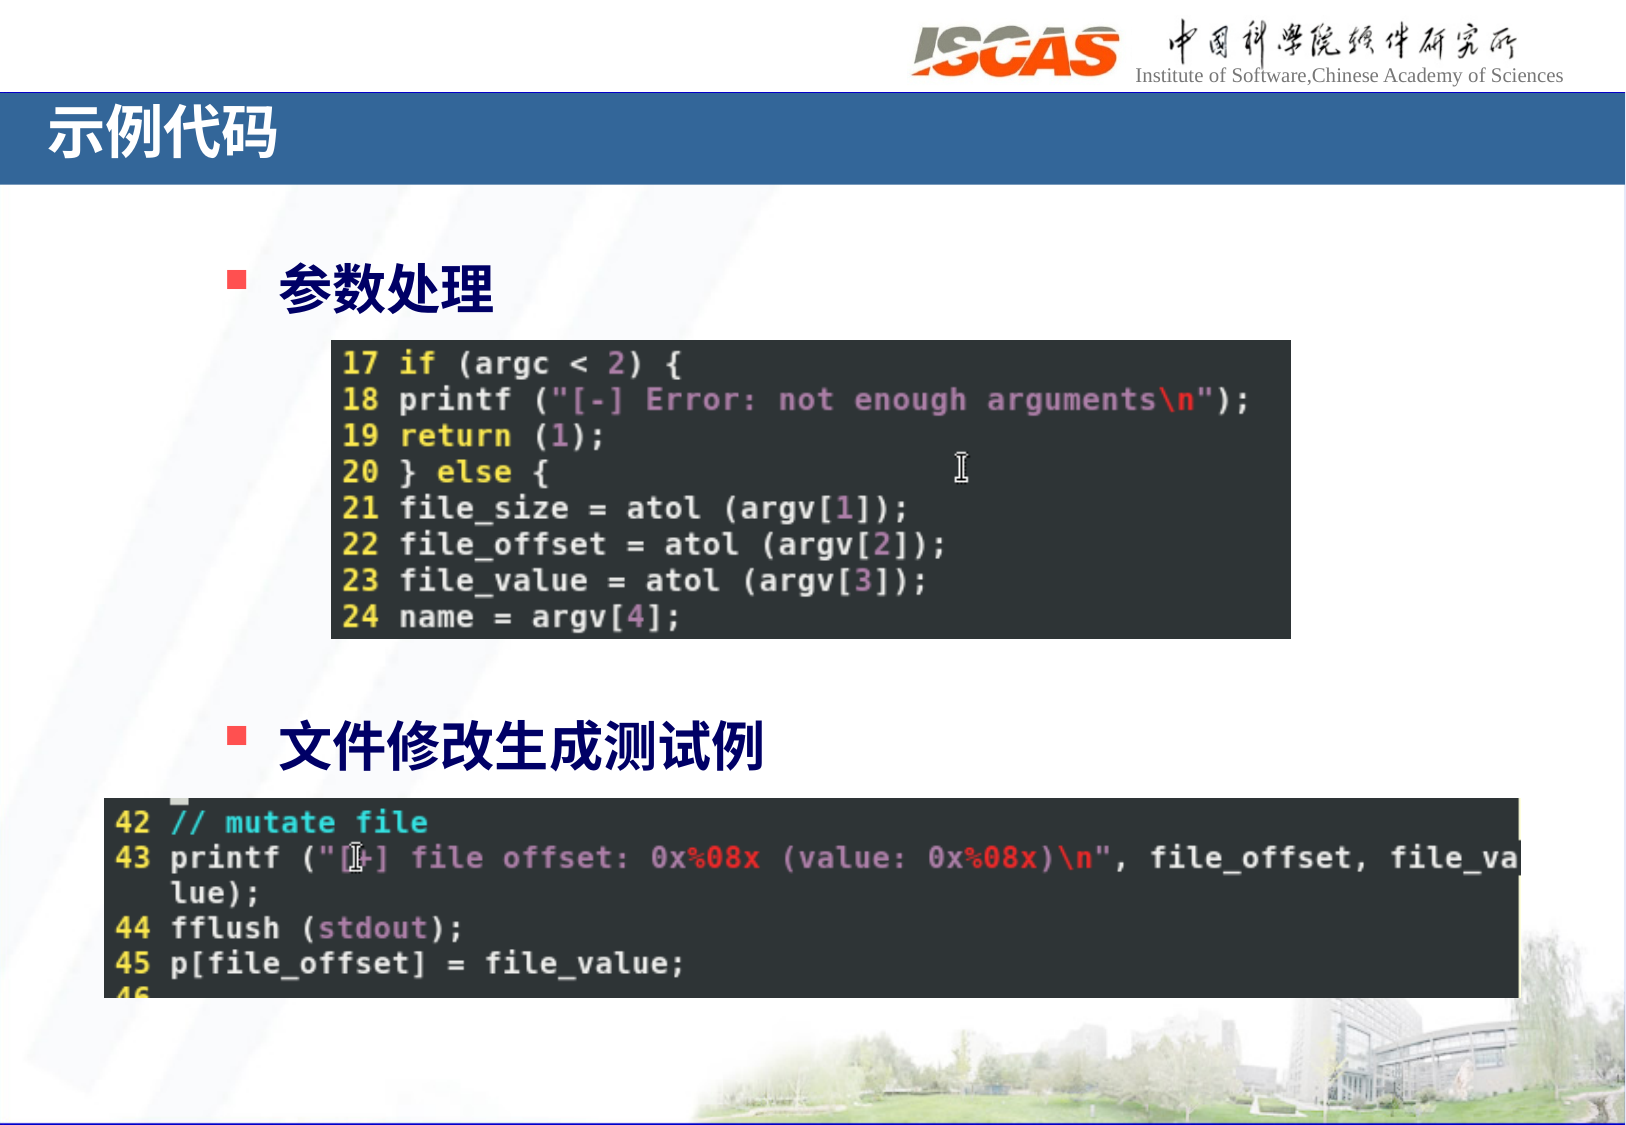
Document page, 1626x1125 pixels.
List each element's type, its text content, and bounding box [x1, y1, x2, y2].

picture [907, 18, 1132, 87]
text_box 示例代码 [0, 93, 1625, 185]
picture [1166, 15, 1519, 71]
text_box 文件修改生成测试例 [207, 704, 1415, 797]
picture [0, 92, 1626, 1125]
text_box 参数处理 [207, 247, 1415, 370]
